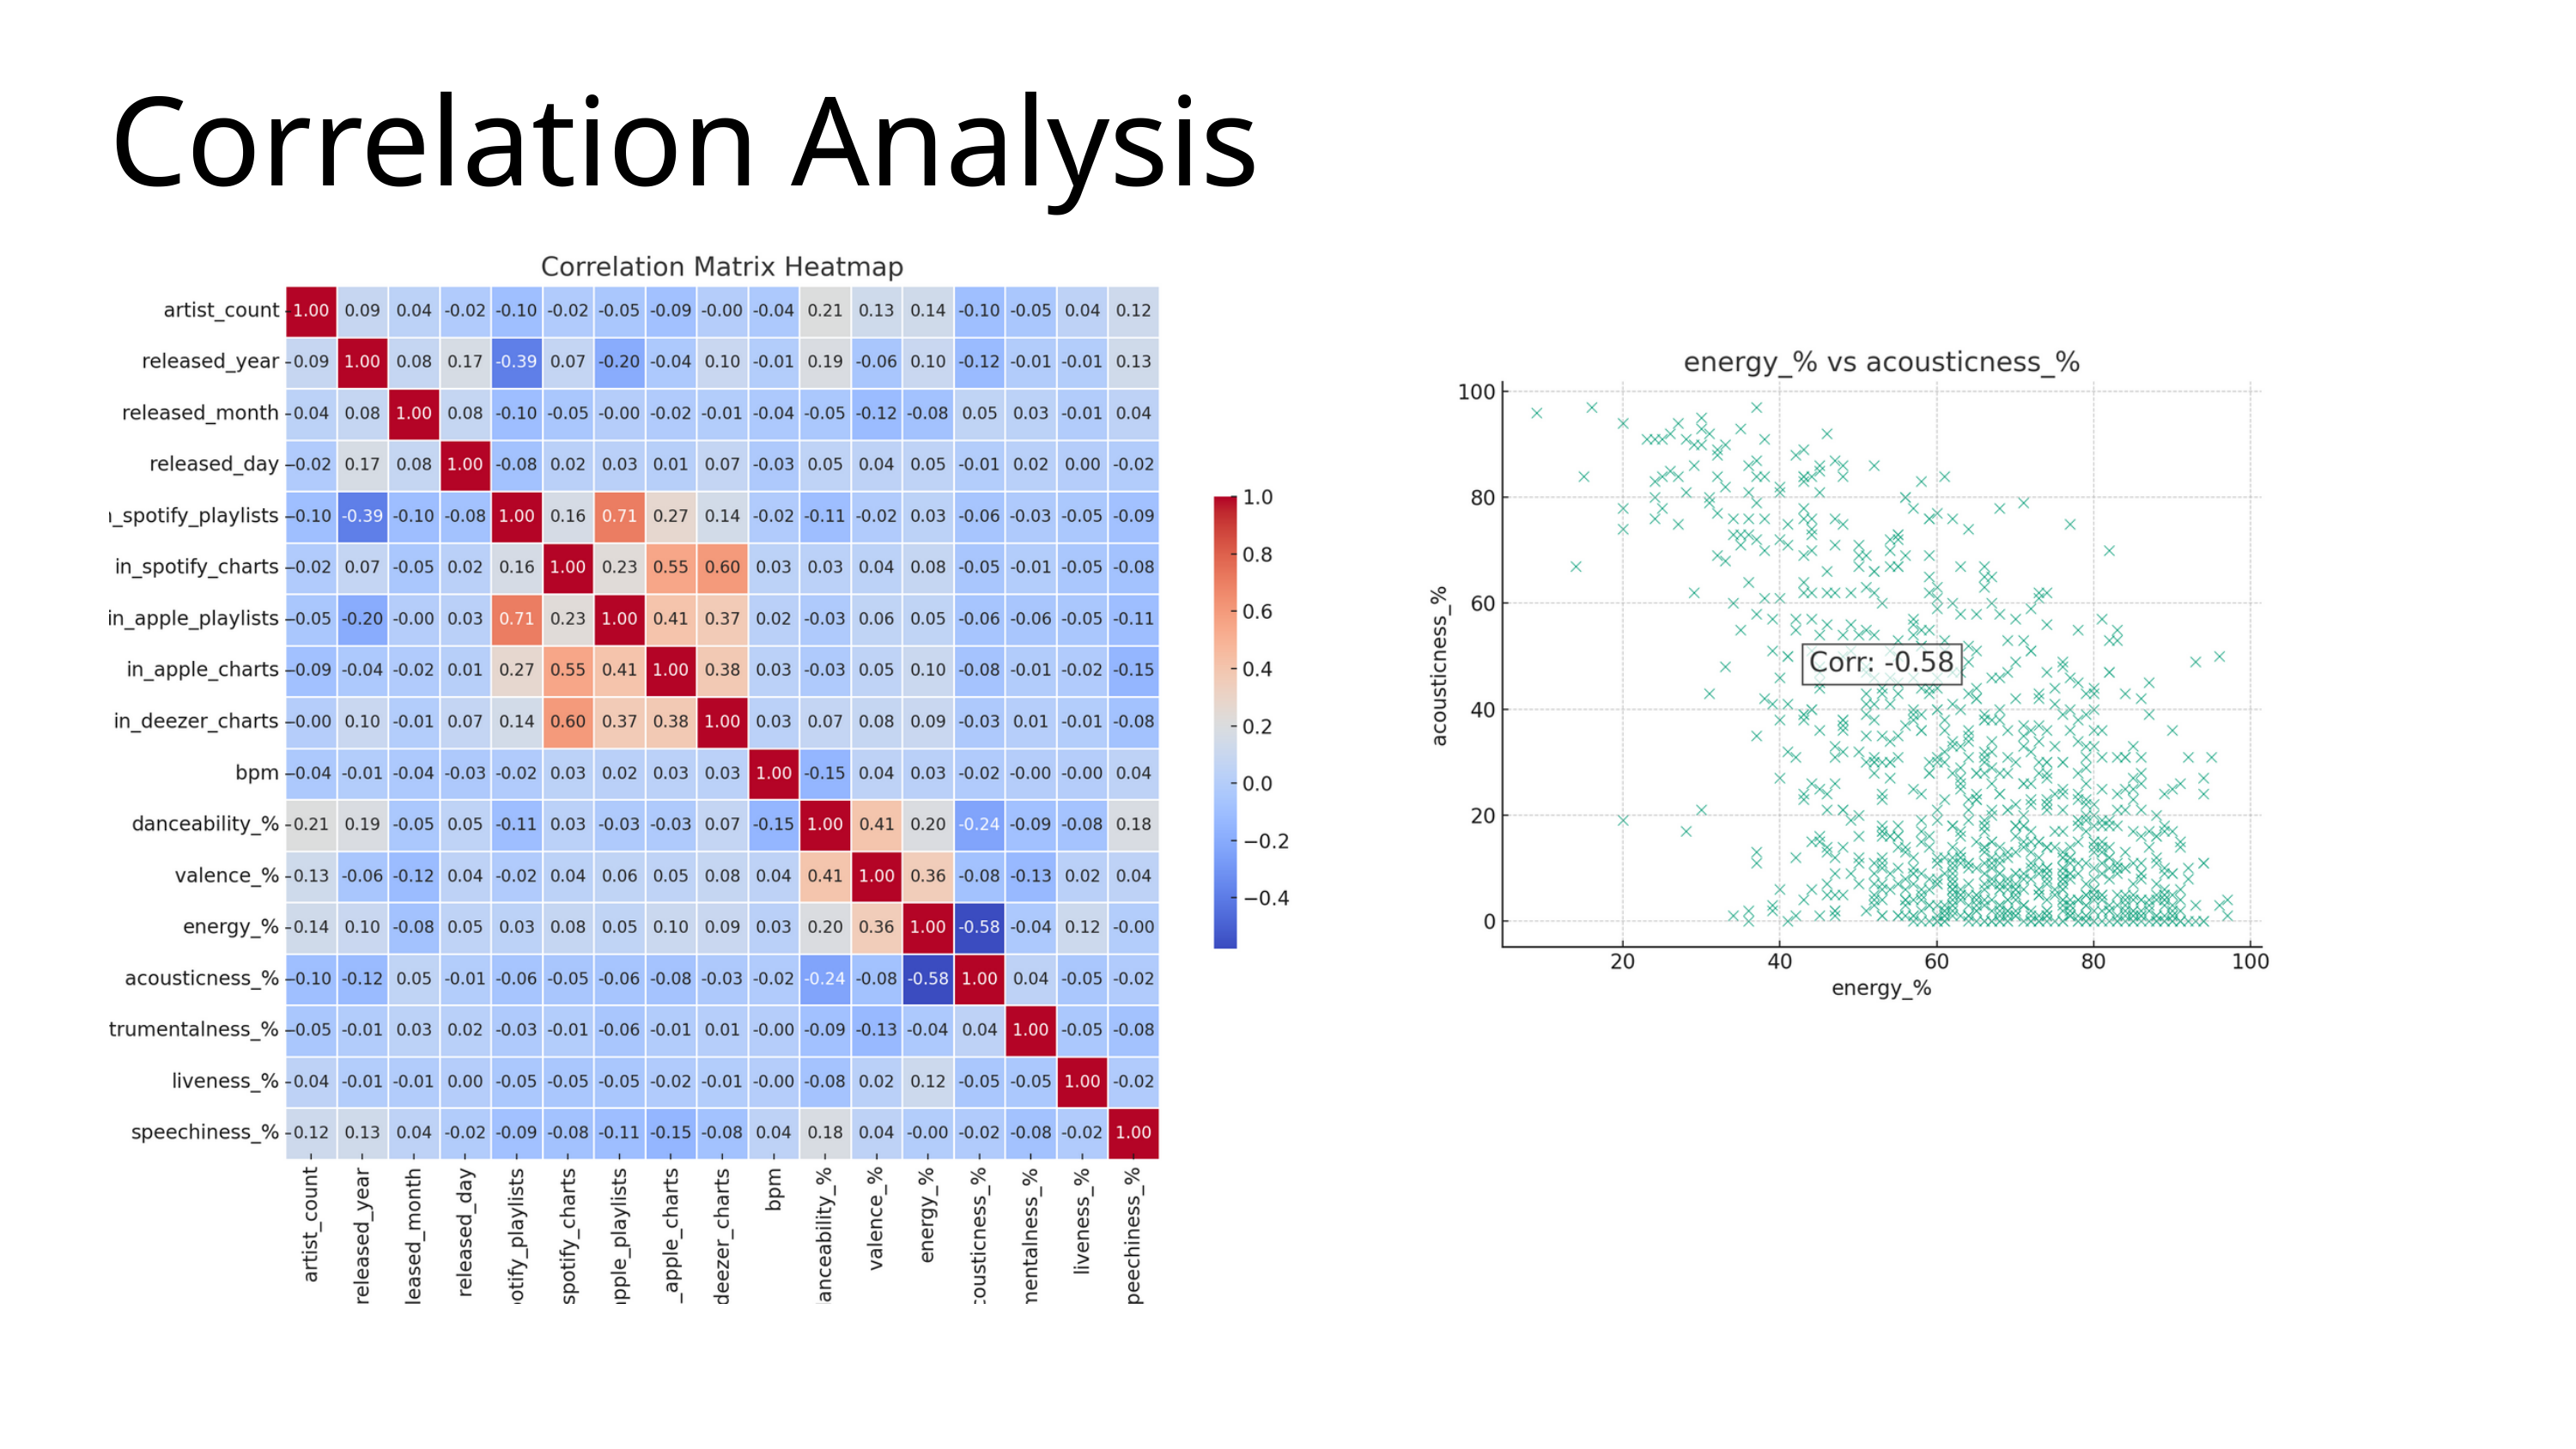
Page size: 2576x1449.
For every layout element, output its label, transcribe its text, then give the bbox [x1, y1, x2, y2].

text_box [109, 130, 1519, 1304]
text_box [1380, 294, 2360, 1028]
text_box Correlation Analysis [109, 37, 1332, 210]
